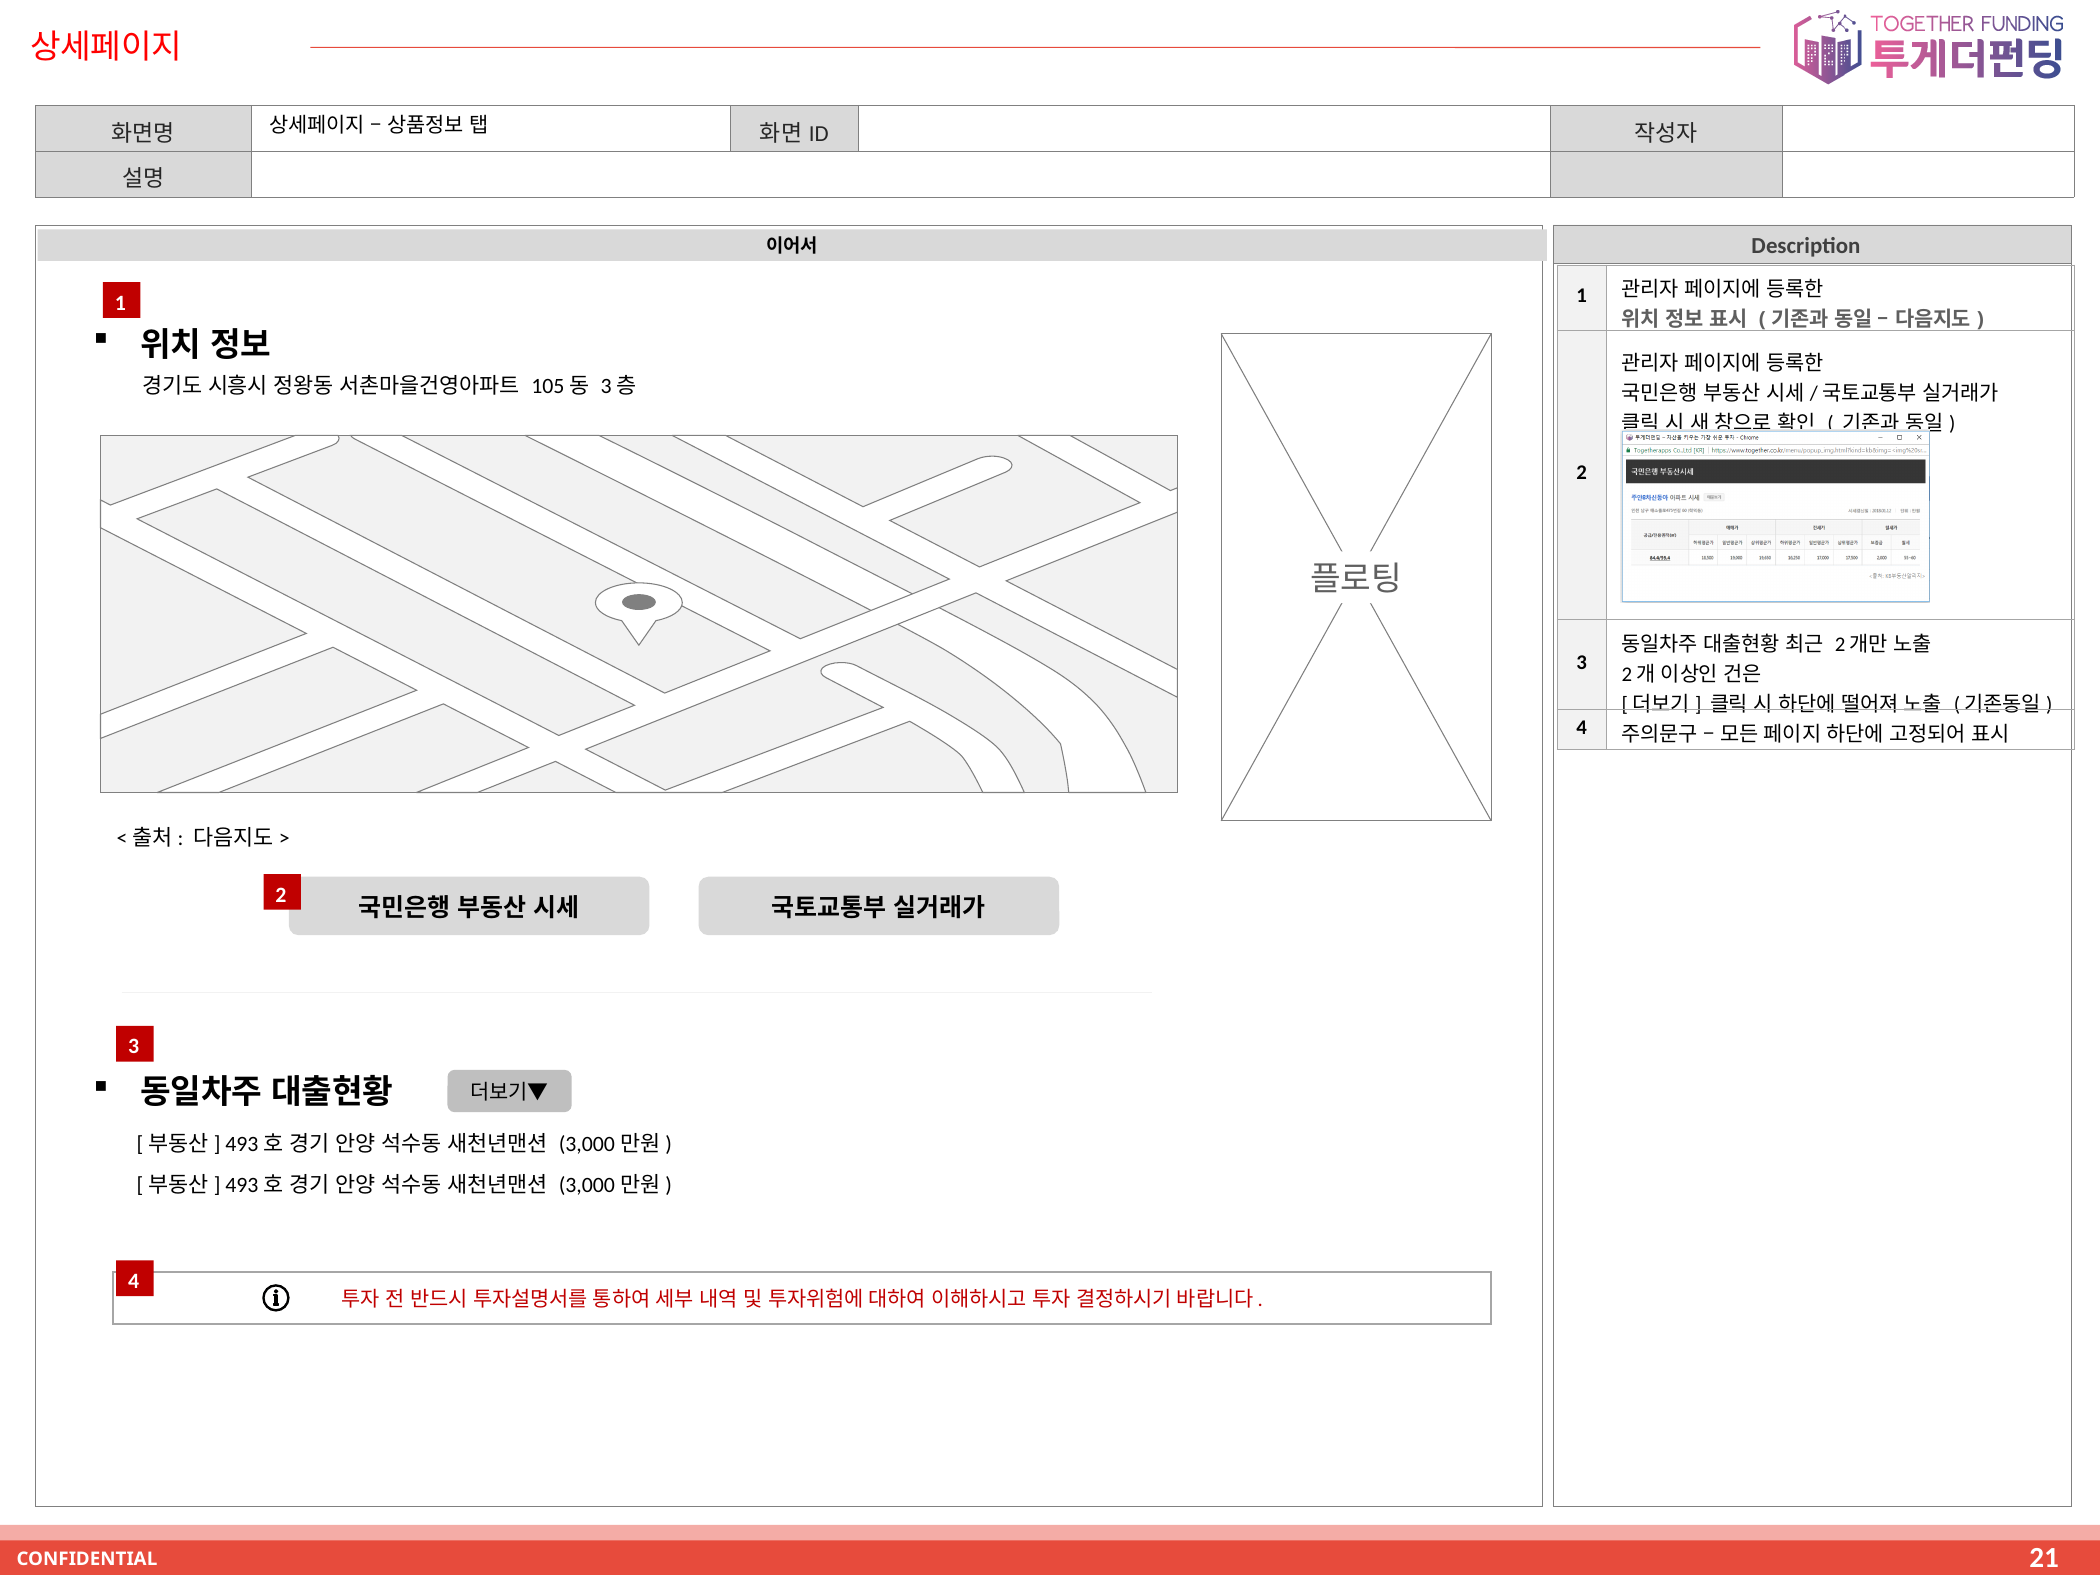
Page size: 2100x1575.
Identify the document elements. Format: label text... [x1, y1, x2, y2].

table_cell 주의문구 – 모든 페이지 하단에 고정되어 표시 [1607, 710, 2074, 749]
title 상세페이지 [15, 15, 606, 80]
table_header 관리자 페이지에 등록한 위치 정보 표시 (기존과 동일 – 다음지도) [1607, 266, 2074, 330]
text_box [113, 1024, 154, 1067]
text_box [100, 280, 141, 323]
text_box 동일차주 대출현황 [78, 1062, 473, 1118]
list 상세페이지 – 상품정보 탭 [254, 106, 883, 152]
table_cell 동일차주 대출현황 최근 2개만 노출 2개 이상인 건은 [더보기] 클릭 시 하단에 떨어져 노출 (기존동일) [1607, 620, 2074, 709]
text_box 경기도 시흥시 정왕동 서촌마을건영아파트 105동 3층 [127, 364, 1178, 405]
text_box 국토교통부 실거래가 [697, 875, 1061, 937]
text_box 국민은행 부동산 시세 [287, 875, 651, 937]
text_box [113, 1272, 1492, 1324]
table_cell 2 [1558, 331, 1606, 619]
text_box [113, 1259, 154, 1301]
table_cell 관리자 페이지에 등록한 국민은행 부동산 시세/국토교통부 실거래가 클릭 시 새 창으로 확인 ( 기존과 동일) [1607, 331, 2074, 619]
text_box 더보기▼ [446, 1068, 573, 1114]
text_box [부동산] 493호 경기 안양 석수동 새천년맨션 (3,000만원) [121, 1122, 1172, 1163]
text_box 이어서 [37, 228, 1548, 262]
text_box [260, 872, 302, 915]
text_box 위치 정보 [78, 315, 448, 371]
slide_number 21 [1994, 1530, 2074, 1575]
picture [1620, 429, 1930, 603]
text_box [100, 435, 1178, 793]
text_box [1221, 333, 1492, 821]
picture [1787, 2, 2074, 93]
text_box <출처: 다음지도> [101, 816, 305, 858]
table_cell 3 [1558, 620, 1606, 709]
table_cell 4 [1558, 710, 1606, 749]
text_box [부동산] 493호 경기 안양 석수동 새천년맨션 (3,000만원) [121, 1163, 1172, 1205]
table_header 1 [1558, 266, 1606, 330]
